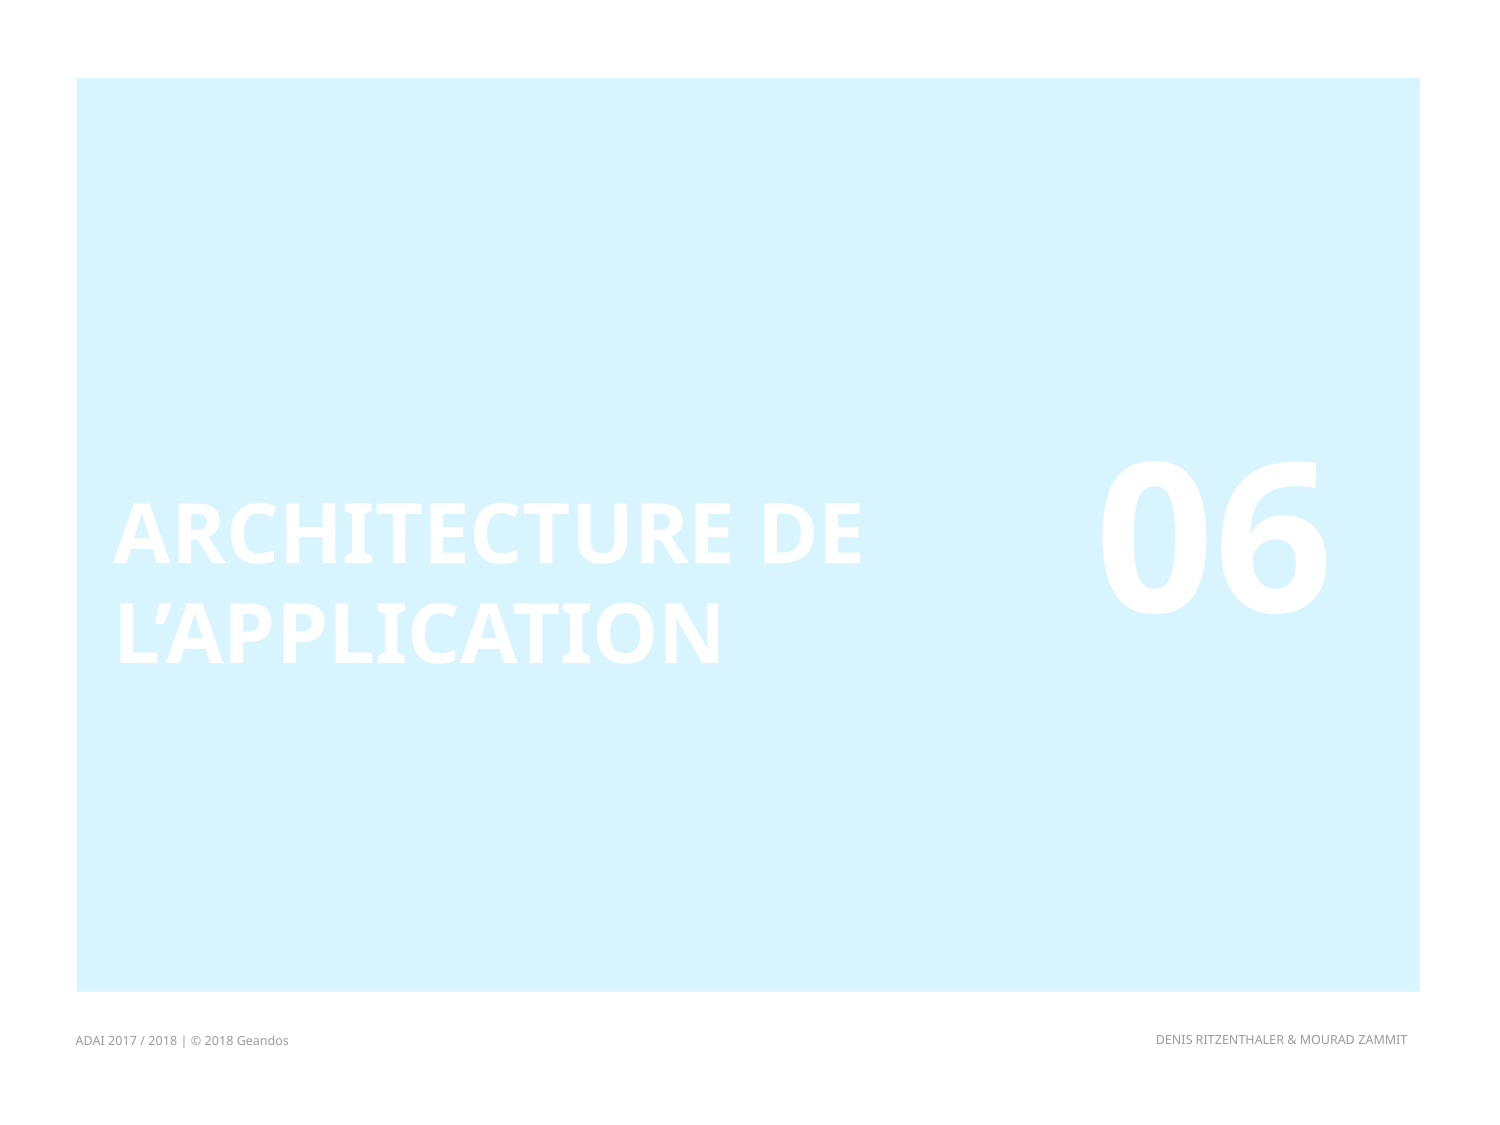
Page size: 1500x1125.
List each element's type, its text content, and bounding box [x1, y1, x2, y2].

list 06 [1080, 397, 1412, 644]
title ARCHITECTURE DE L’APPLICATION [98, 474, 1028, 686]
